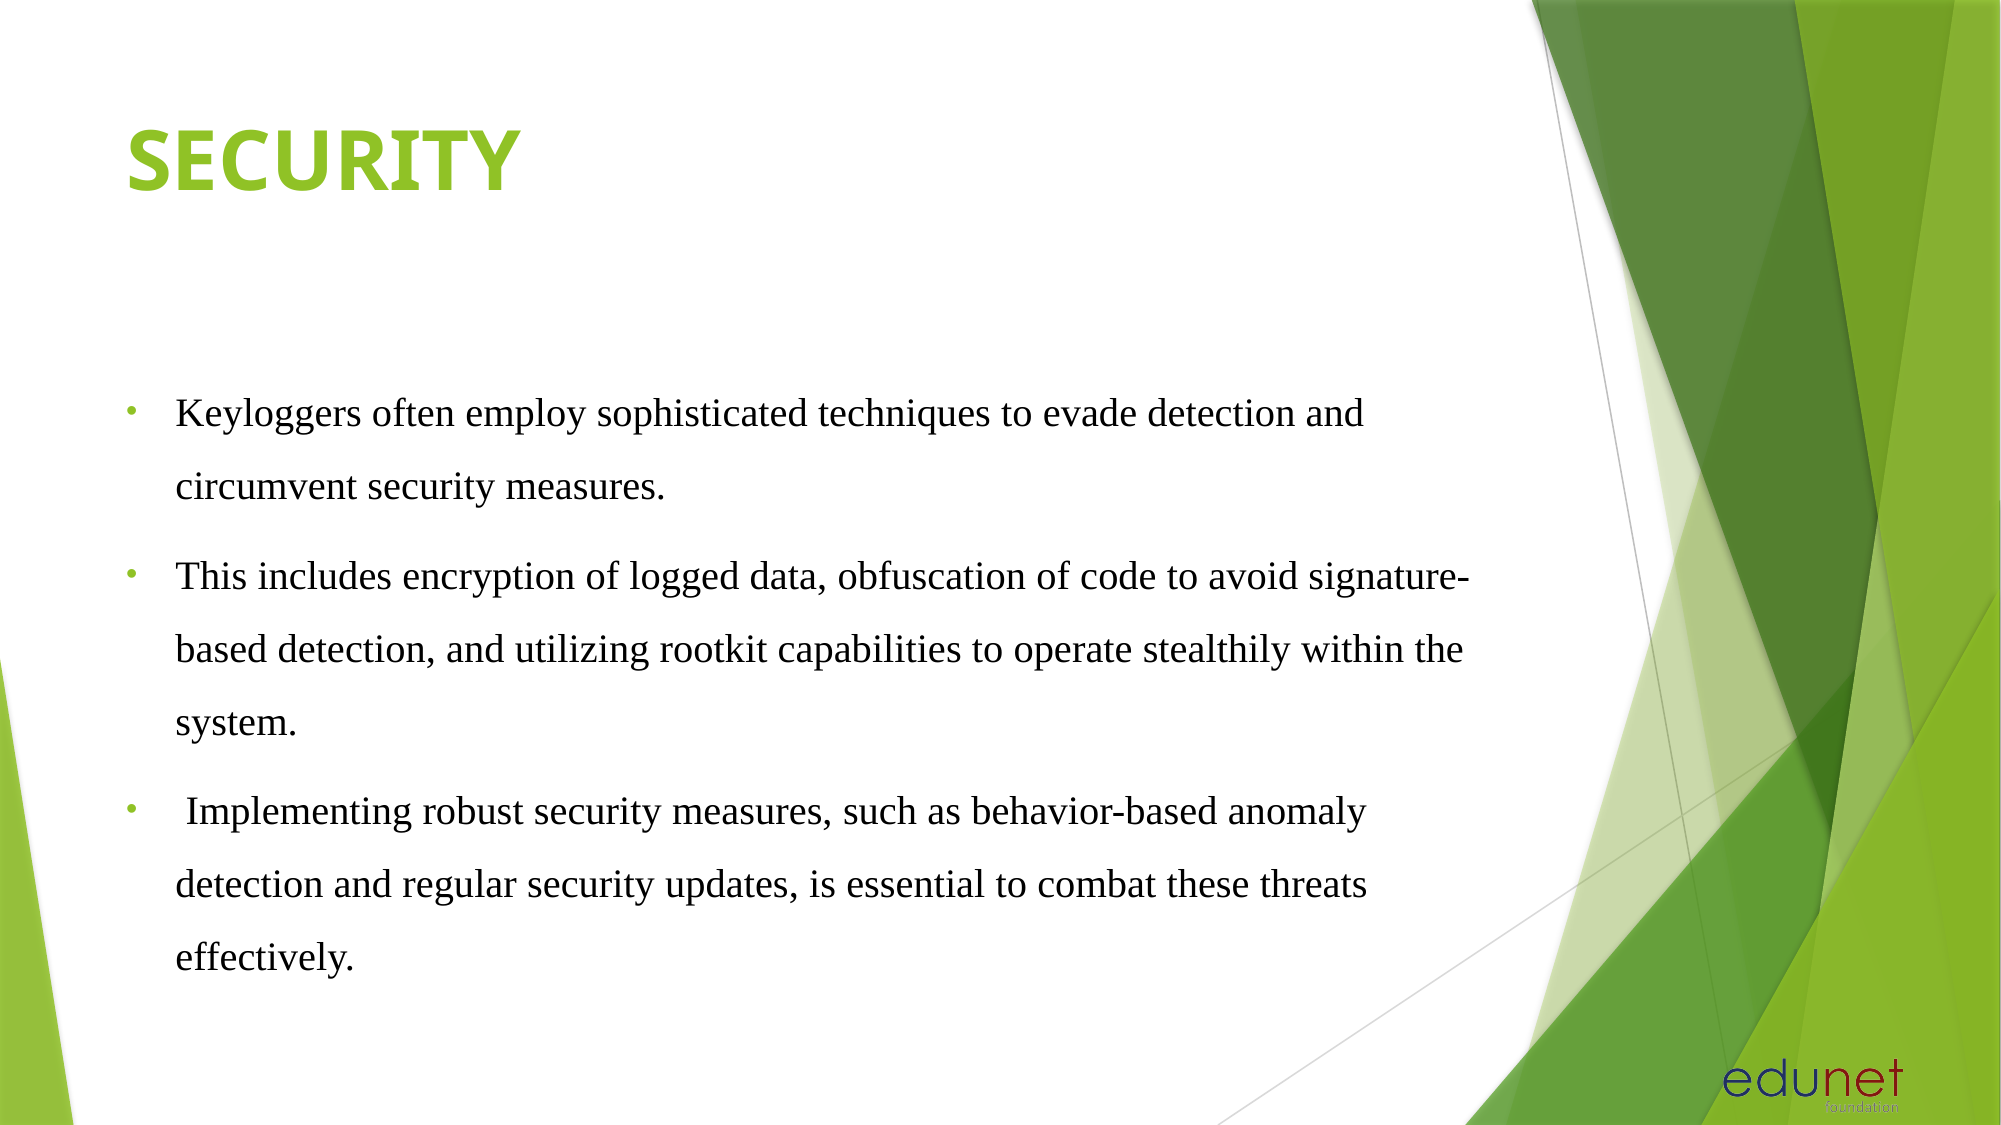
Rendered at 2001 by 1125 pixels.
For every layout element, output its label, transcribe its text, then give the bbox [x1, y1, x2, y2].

list Keyloggers often employ sophisticated techniques to evade detection and circumvent security measures. This includes encryption of logged data, obfuscation of code to avoid signature-based detection, and utilizing rootkit capabilities to operate stealthily within the system. Implementing robust security measures, such as behavior-based anomaly detection and regular security updates, is essential to combat these threats effectively. [111, 354, 1522, 992]
picture [1719, 1056, 1905, 1116]
title SECURITY [111, 99, 1522, 317]
